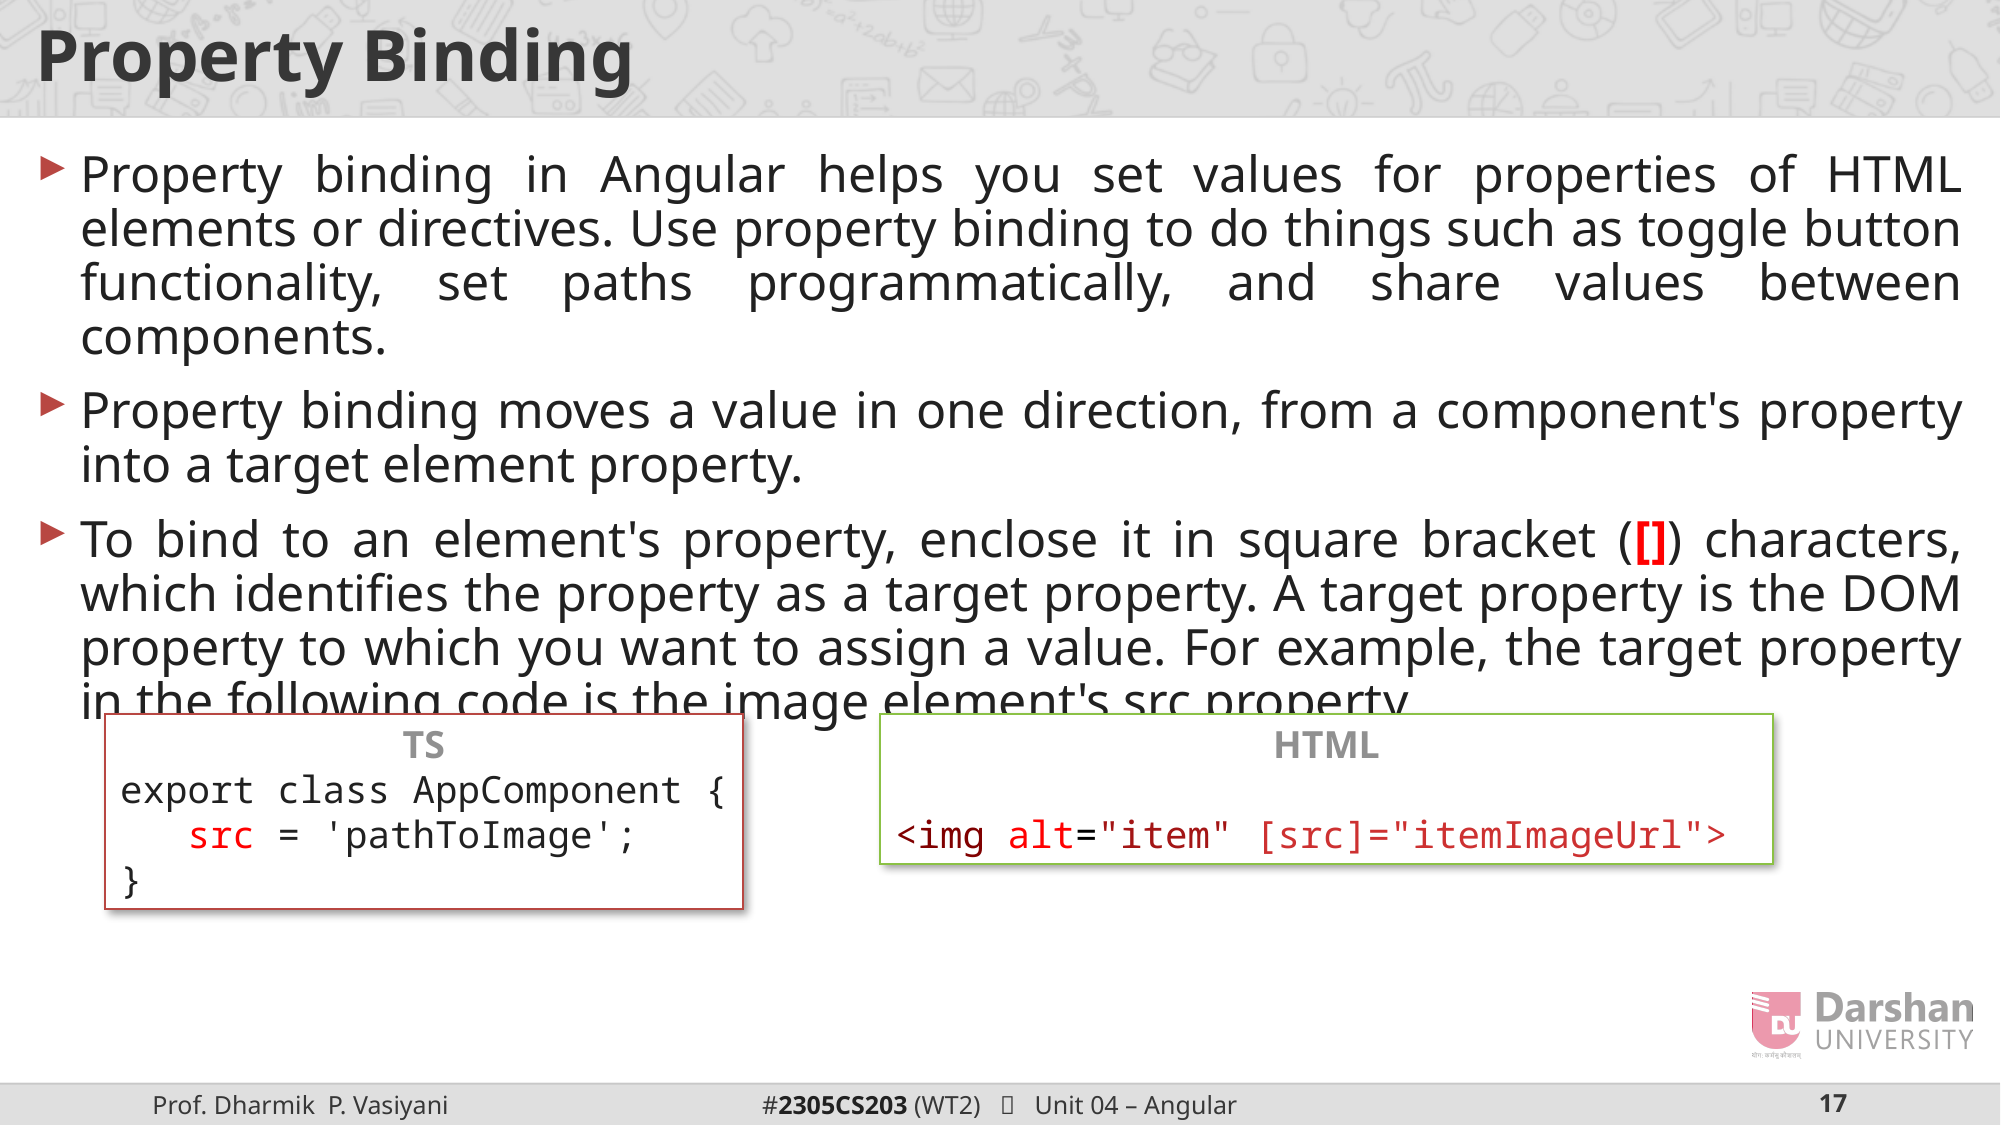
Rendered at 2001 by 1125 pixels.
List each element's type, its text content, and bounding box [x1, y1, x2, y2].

list Property binding in Angular helps you set values for properties of HTML elements or directives. Use property binding to do things such as toggle button functionality, set paths programmatically, and share values between components. Property binding moves a value in one direction, from a component's property into a target element property. To bind to an element's property, enclose it in square bracket ([]) characters, which identifies the property as a target property. A target property is the DOM property to which you want to assign a value. For example, the target property in the following code is the image element's src property. [21, 141, 1979, 1059]
title Property Binding [0, 0, 2000, 117]
text_box TS export class AppComponent { src = 'pathToImage'; } [104, 713, 744, 910]
text_box HTML <img alt="item" [src]="itemImageUrl"> [879, 713, 1774, 865]
